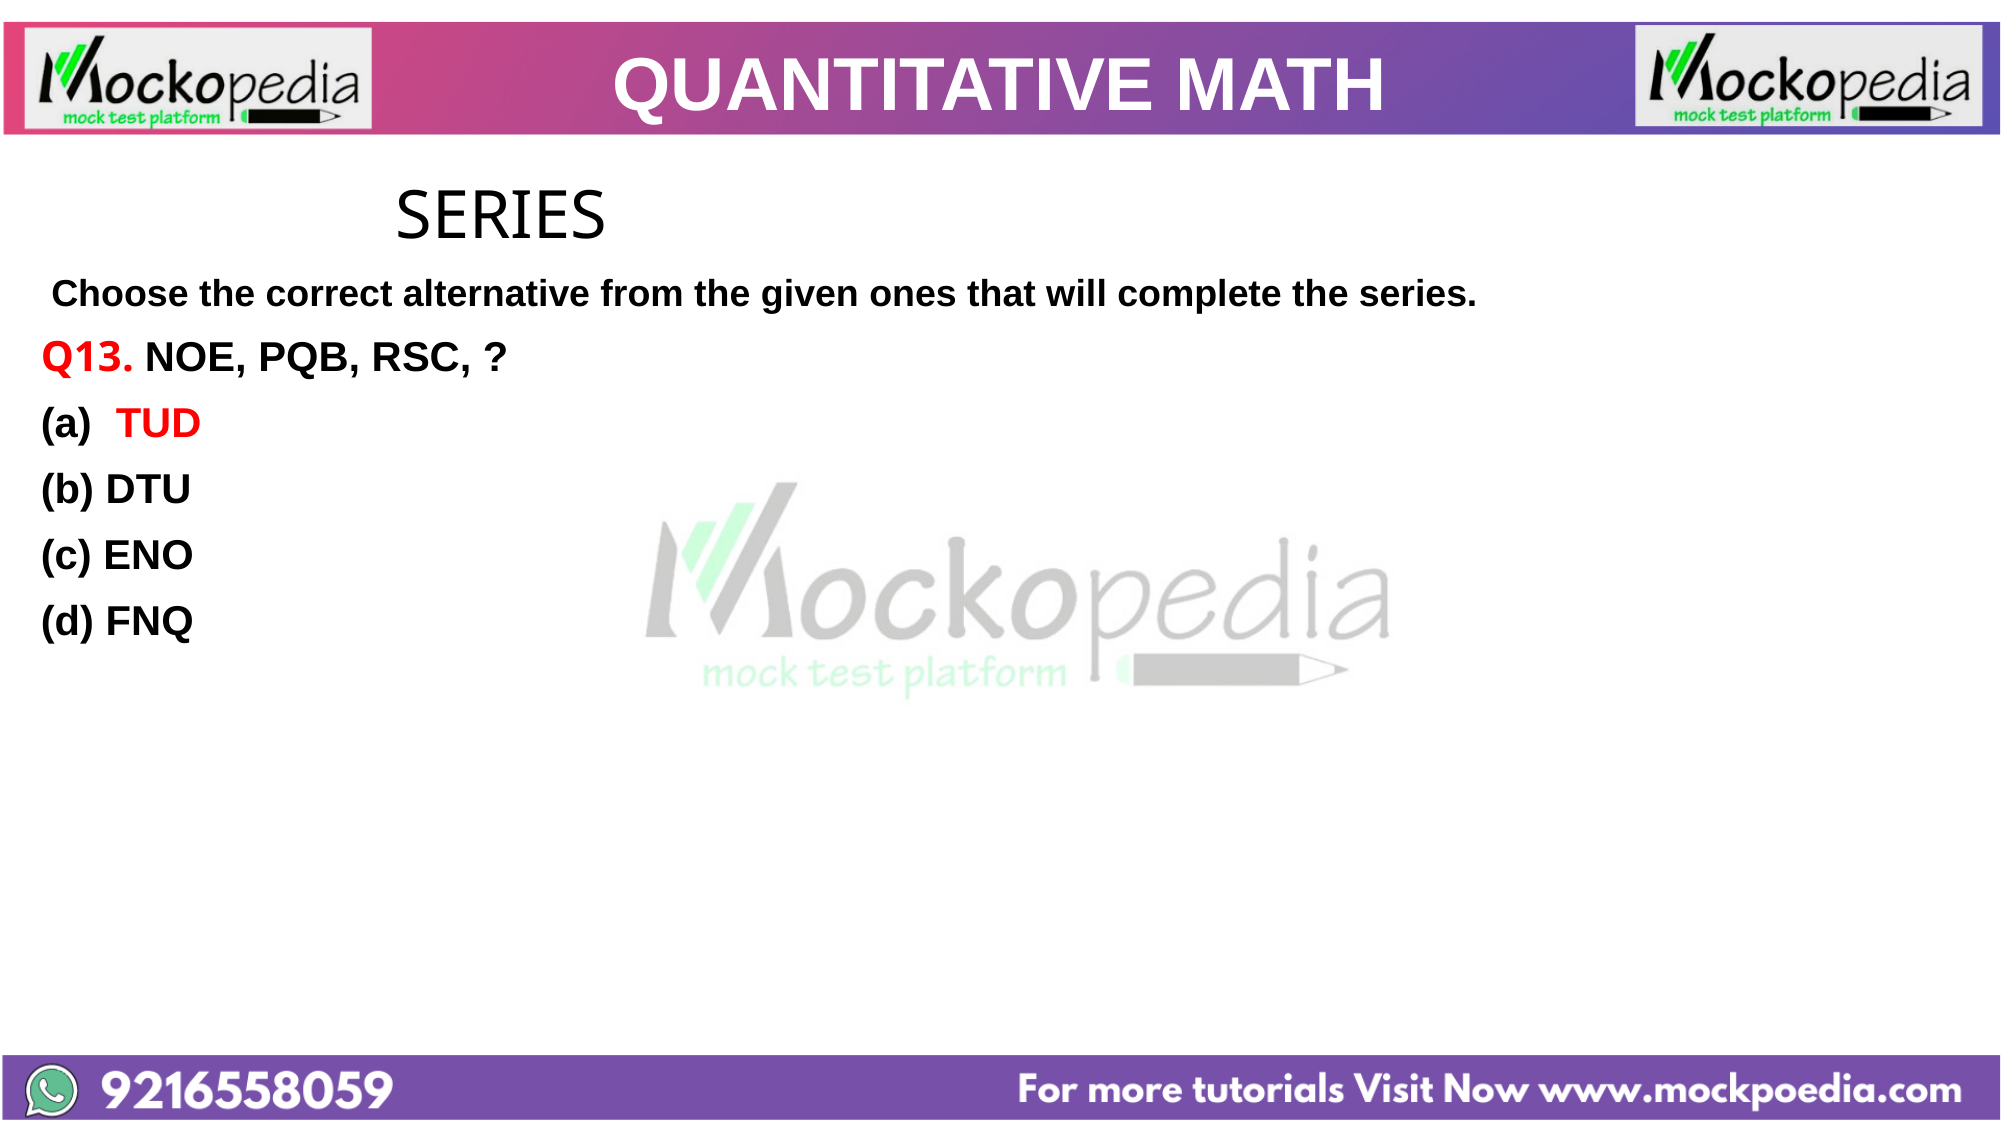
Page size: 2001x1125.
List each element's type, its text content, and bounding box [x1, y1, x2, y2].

title QUANTITATIVE MATH [41, 31, 1959, 142]
picture [0, 0, 2001, 1125]
list SERIES Choose the correct alternative from the given ones that will complete the series. Q13. NOE, PQB, RSC, ? TUD (b) DTU (c) ENO (d) FNQ [25, 173, 1951, 1051]
